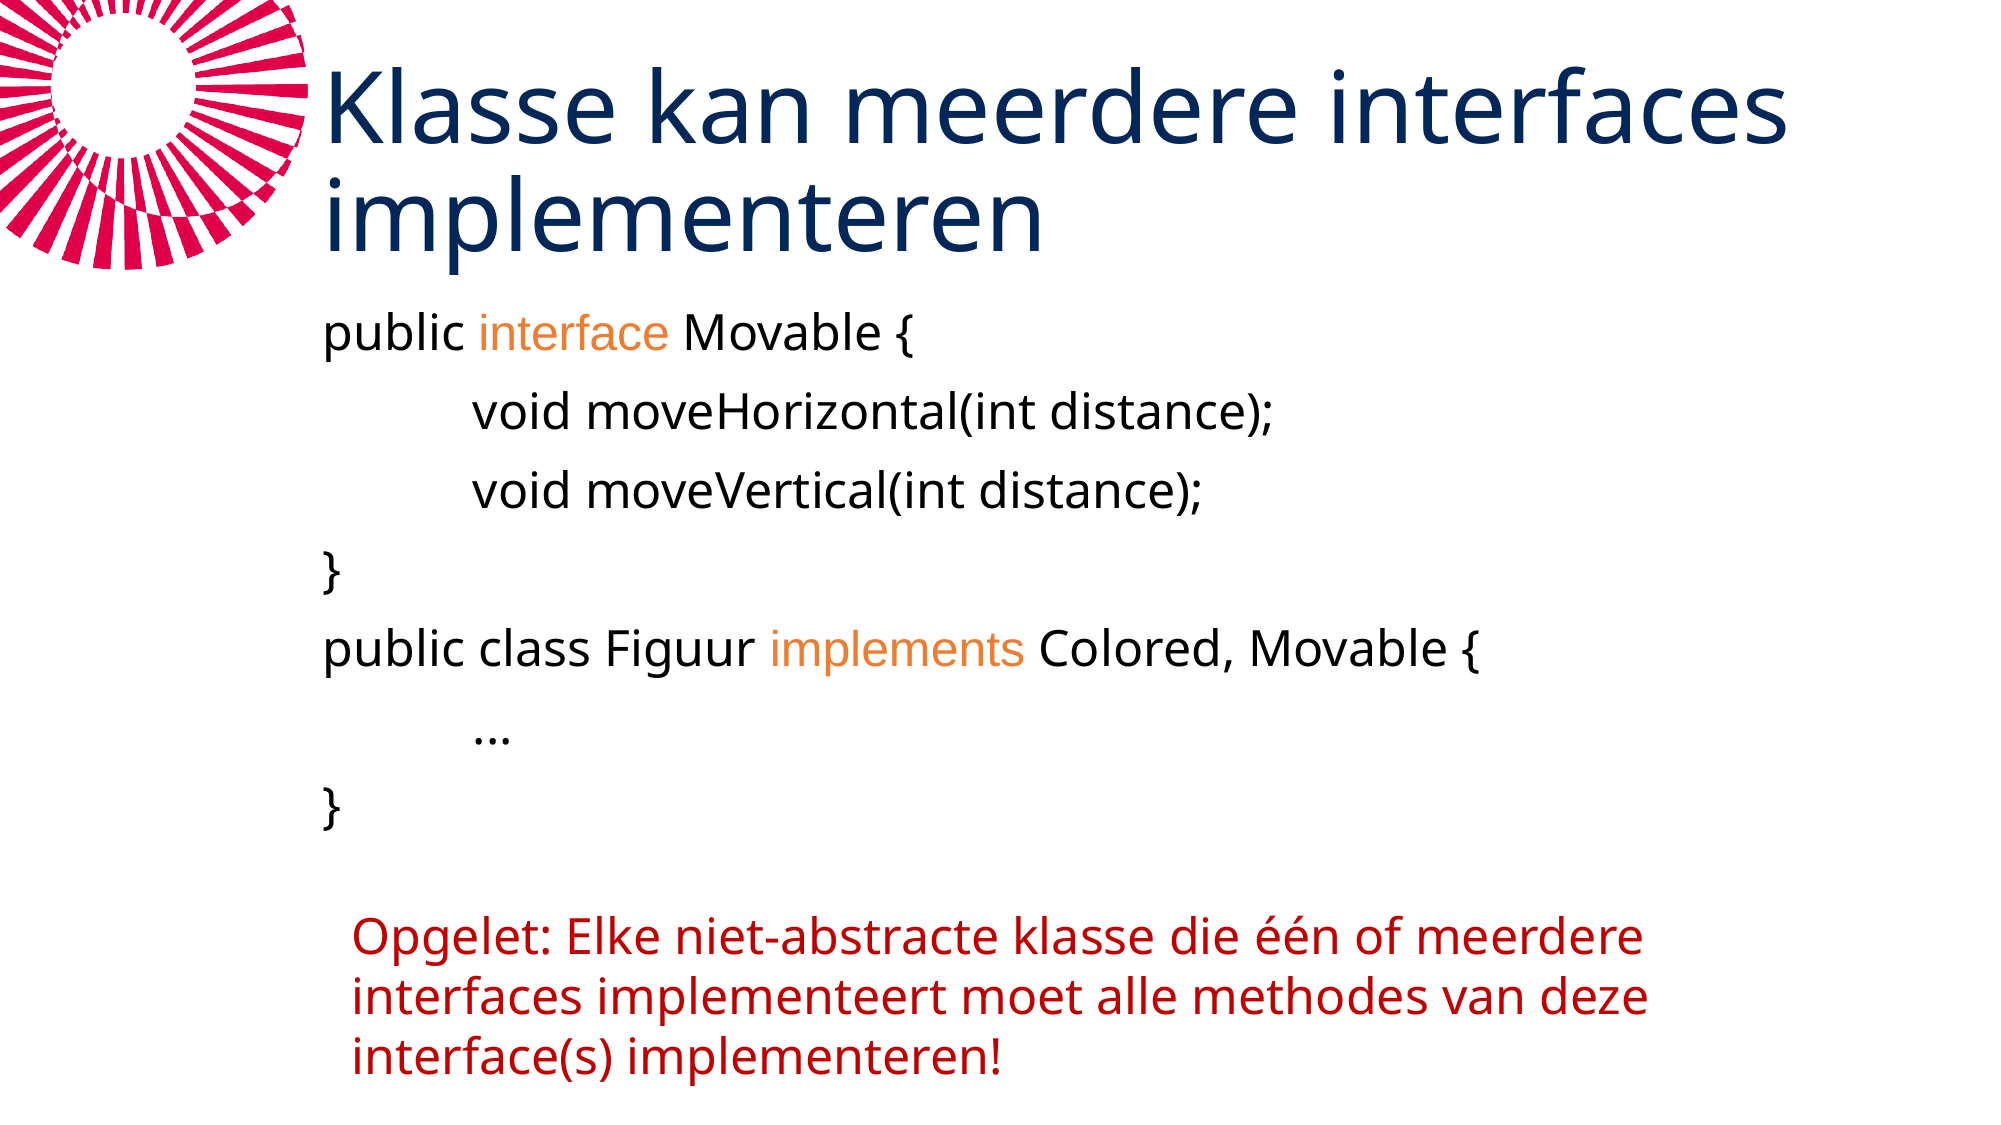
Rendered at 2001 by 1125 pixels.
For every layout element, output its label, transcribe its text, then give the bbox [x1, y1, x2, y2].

title Klasse kan meerdere interfaces implementeren [307, 59, 1940, 271]
text_box Opgelet: Elke niet-abstracte klasse die één of meerdere interfaces implementeert moet alle methodes van deze interface(s) implementeren! [336, 896, 1745, 1092]
picture [0, 0, 308, 270]
list public interface Movable { void moveHorizontal(int distance); void moveVertical(int distance); } public class Figuur implements Colored, Movable { ... } [307, 299, 1940, 1079]
